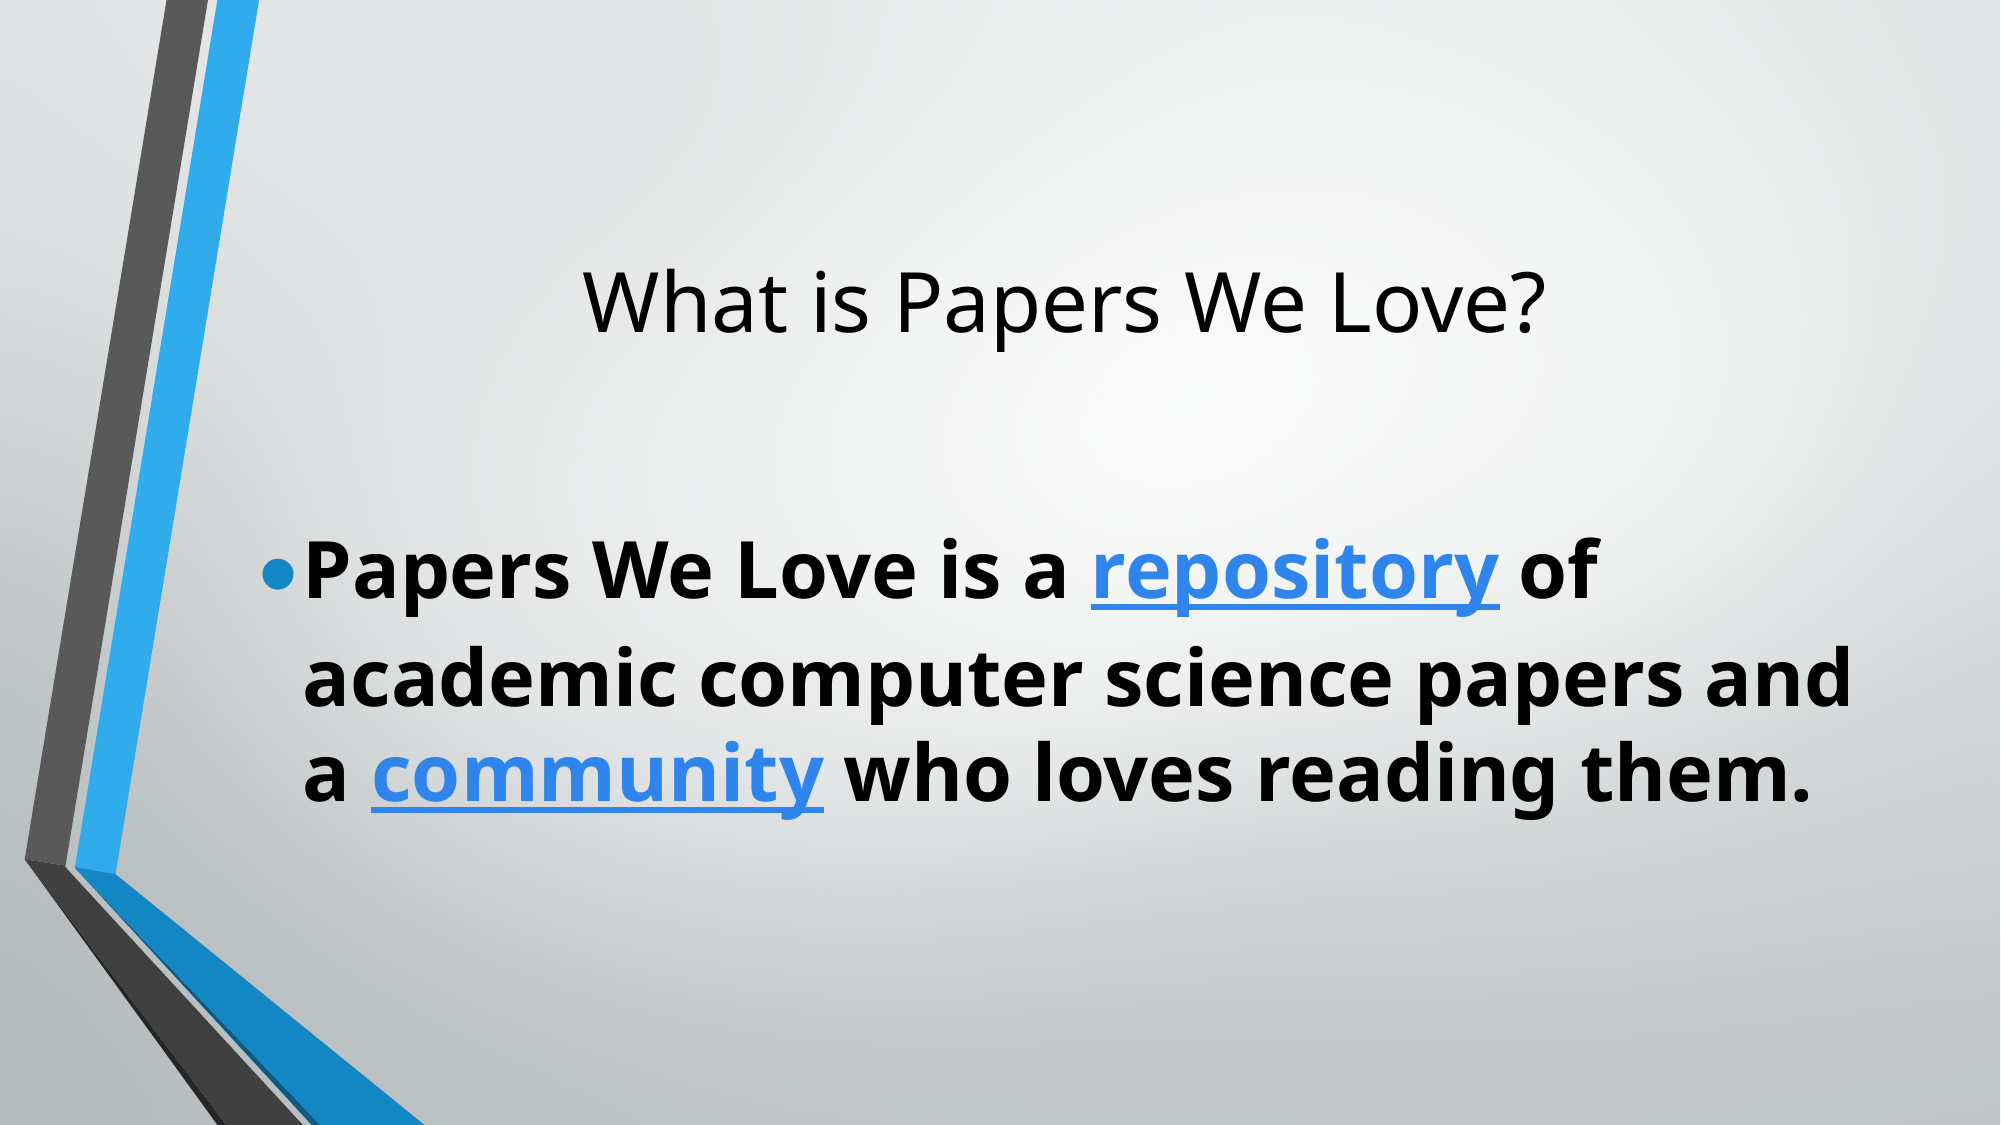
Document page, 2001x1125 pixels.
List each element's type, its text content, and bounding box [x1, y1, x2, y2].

title What is Papers We Love? [243, 112, 1887, 465]
list Papers We Love is a repository of academic computer science papers and a community who loves reading them. [243, 465, 1887, 979]
